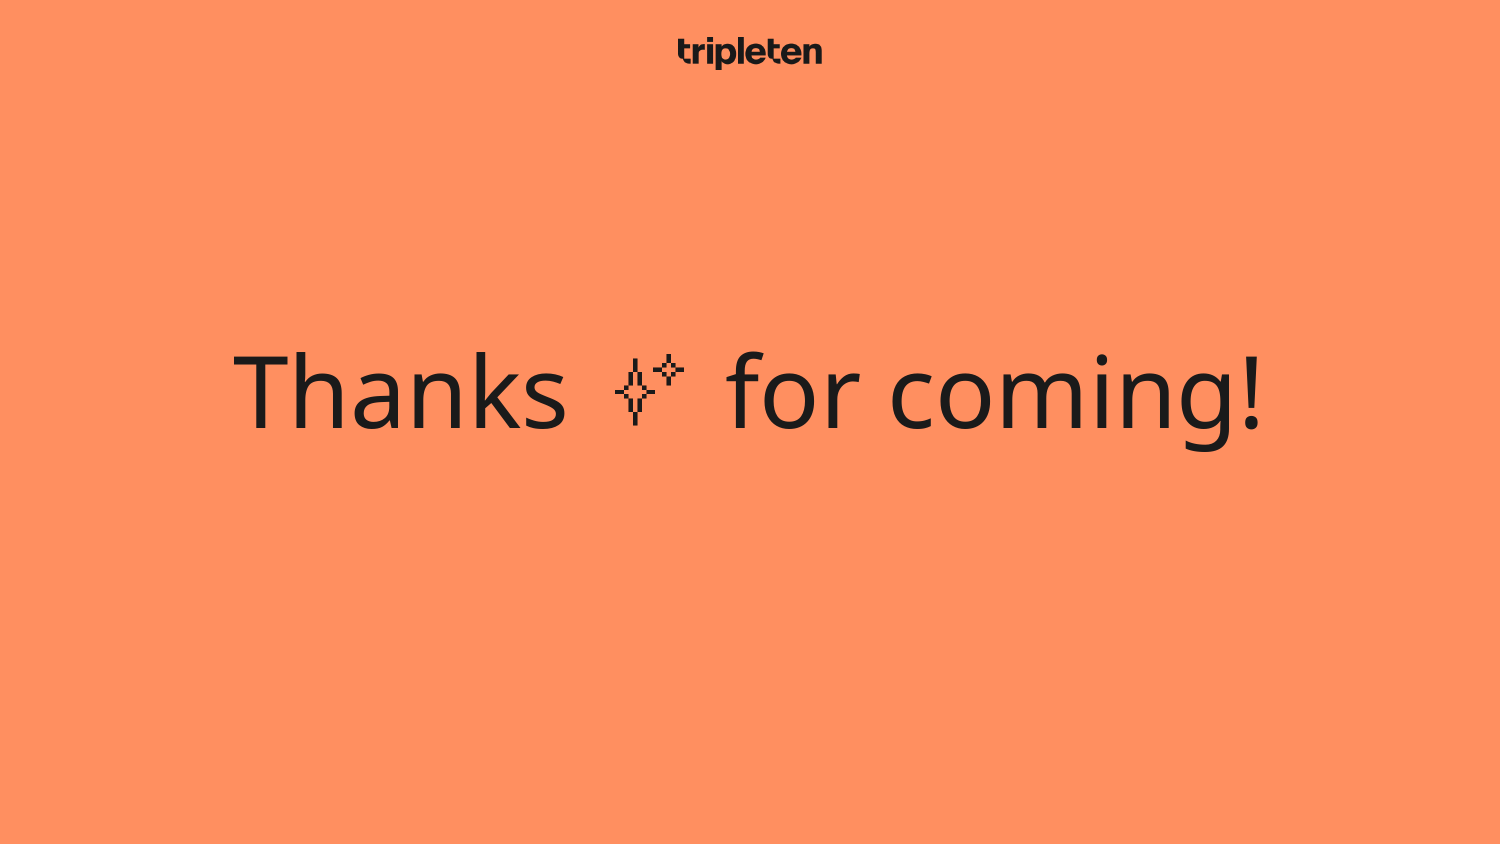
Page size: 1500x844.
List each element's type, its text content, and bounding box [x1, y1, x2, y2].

picture [678, 37, 822, 70]
title Thanks for coming! [51, 313, 1449, 485]
picture [597, 336, 704, 443]
